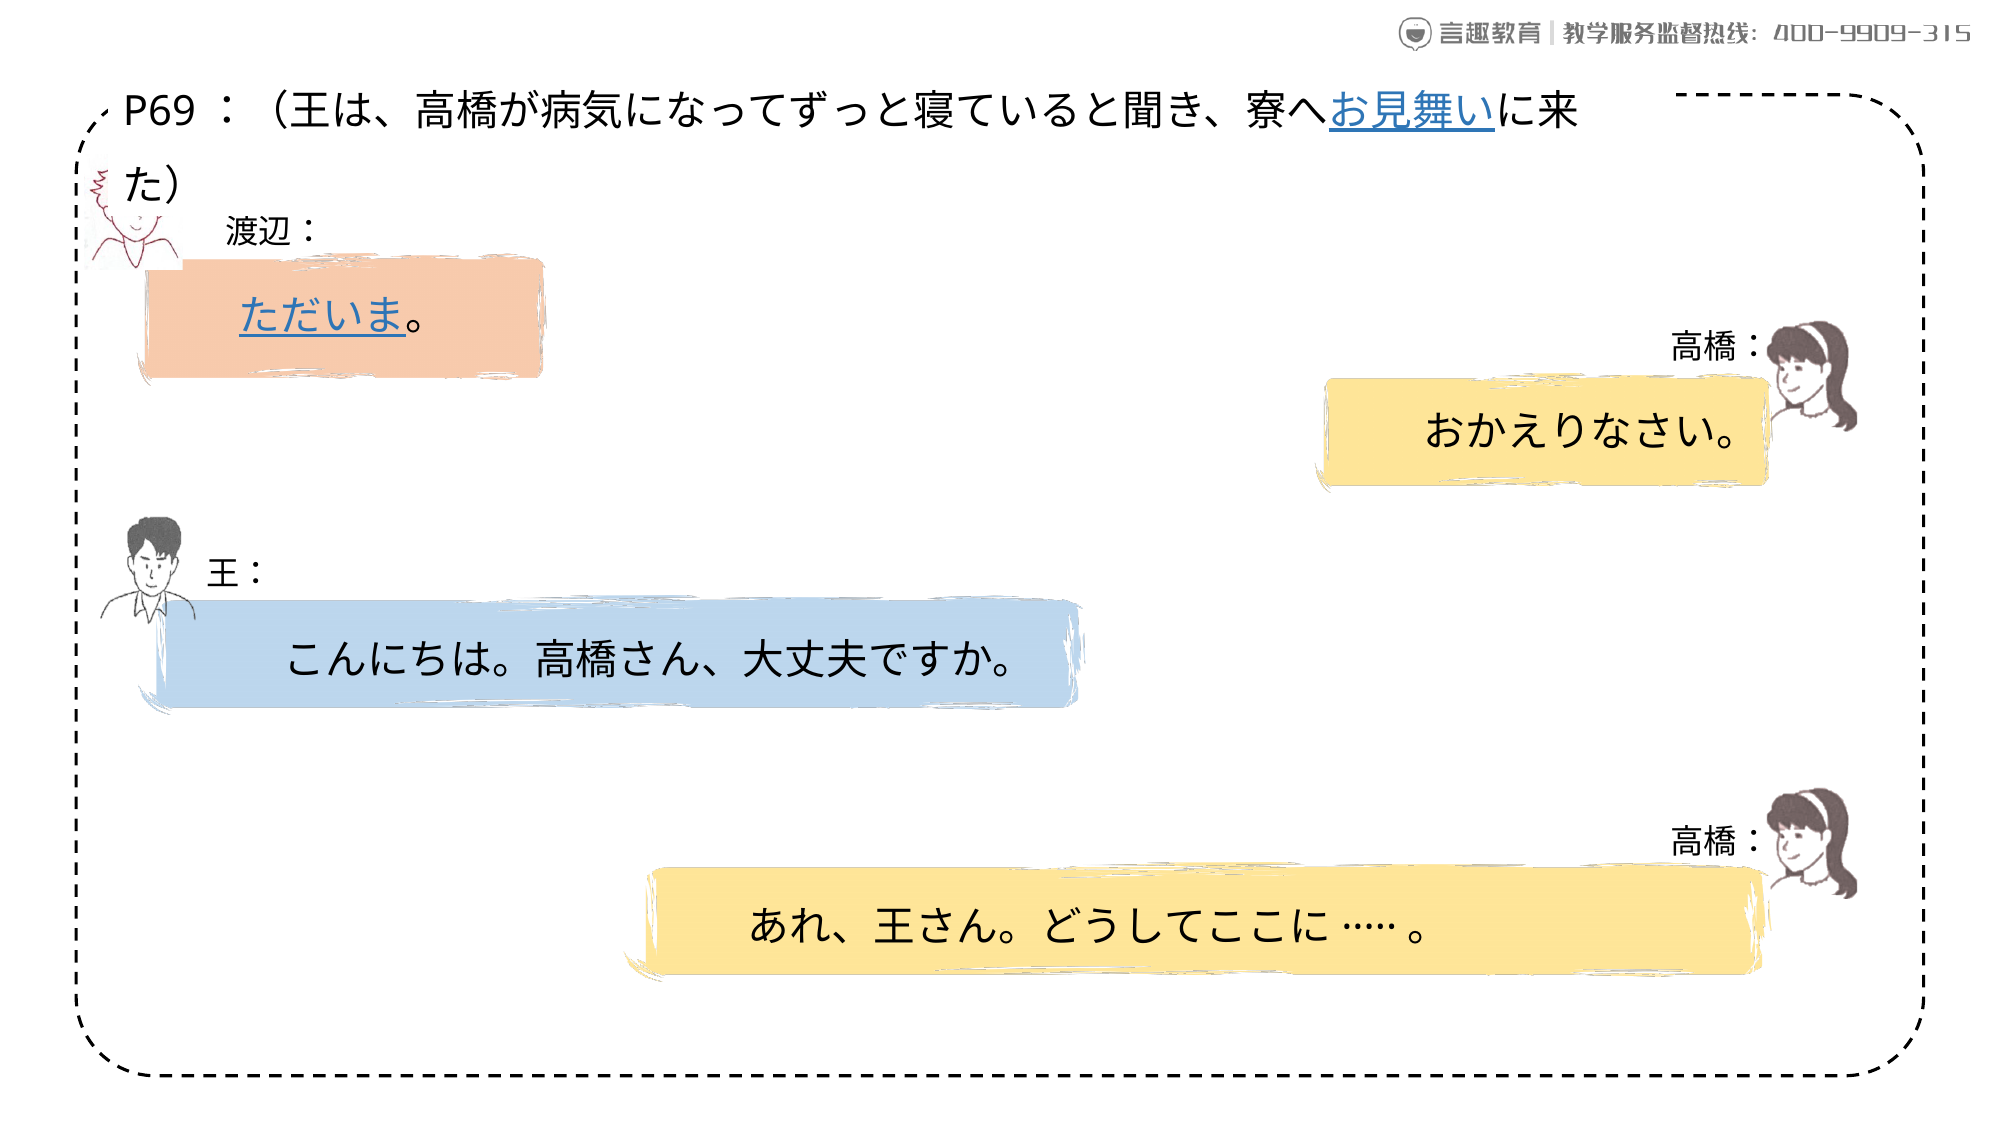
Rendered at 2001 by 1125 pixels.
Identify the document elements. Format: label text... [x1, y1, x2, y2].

text_box P69：（王は、高橋が病気になってずっと寝ていると聞き、寮へお見舞いに来た） [108, 51, 1676, 216]
picture [83, 154, 547, 386]
picture [621, 777, 1871, 982]
text_box [76, 94, 1924, 1076]
text_box 王： [221, 545, 342, 595]
text_box 高橋： [1635, 812, 1744, 862]
picture [83, 503, 1087, 715]
picture [1314, 310, 1871, 493]
text_box 高橋： [1635, 318, 1744, 373]
